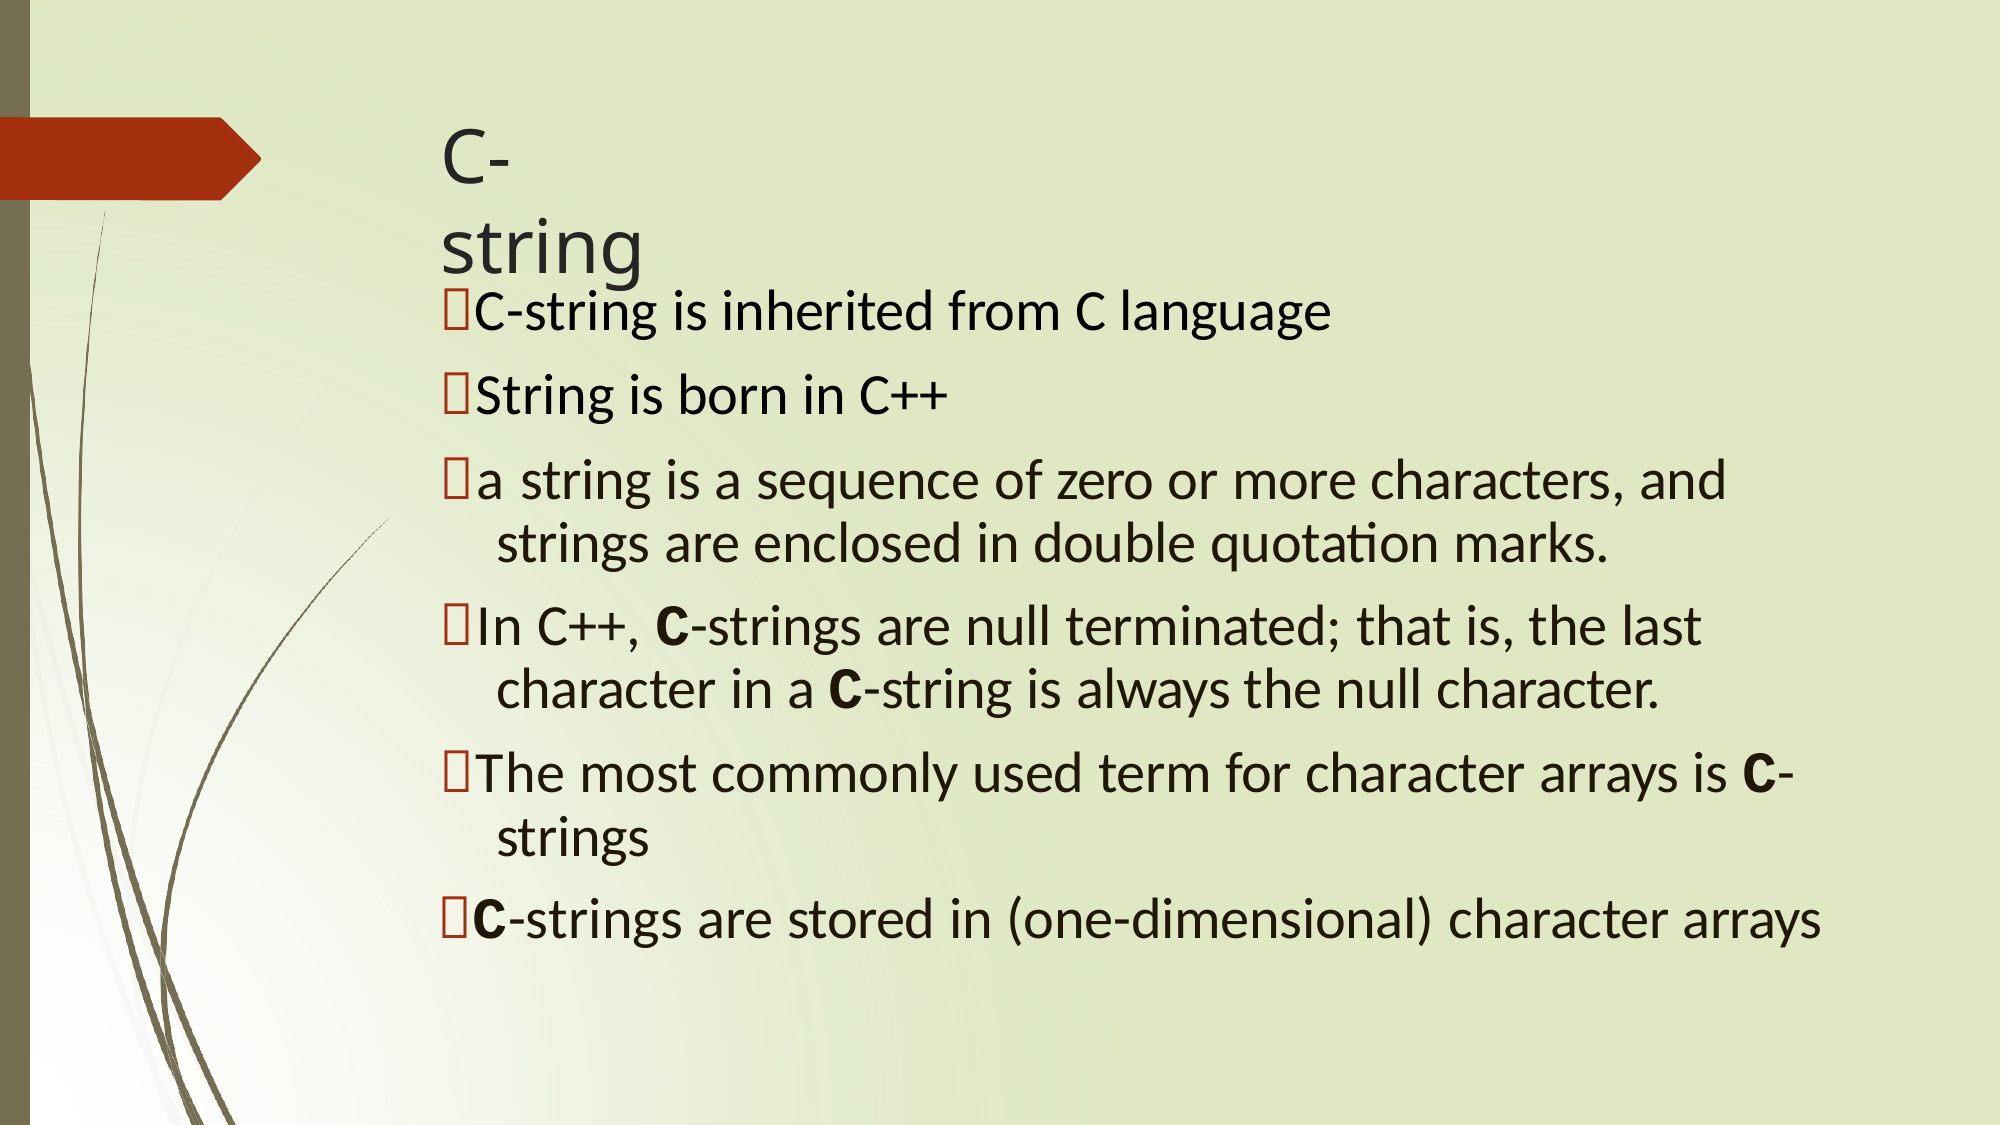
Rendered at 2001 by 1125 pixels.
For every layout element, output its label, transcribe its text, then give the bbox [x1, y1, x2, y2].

text_box C-string is inherited from C language String is born in C++ a string is a sequence of zero or more characters, and strings are enclosed in double quotation marks. In C++, C-strings are null terminated; that is, the last character in a C-string is always the null character. The most commonly used term for character arrays is C- strings C-strings are stored in (one-dimensional) character arrays [437, 256, 1858, 950]
title C-string [438, 106, 717, 256]
picture [30, 0, 2000, 1125]
